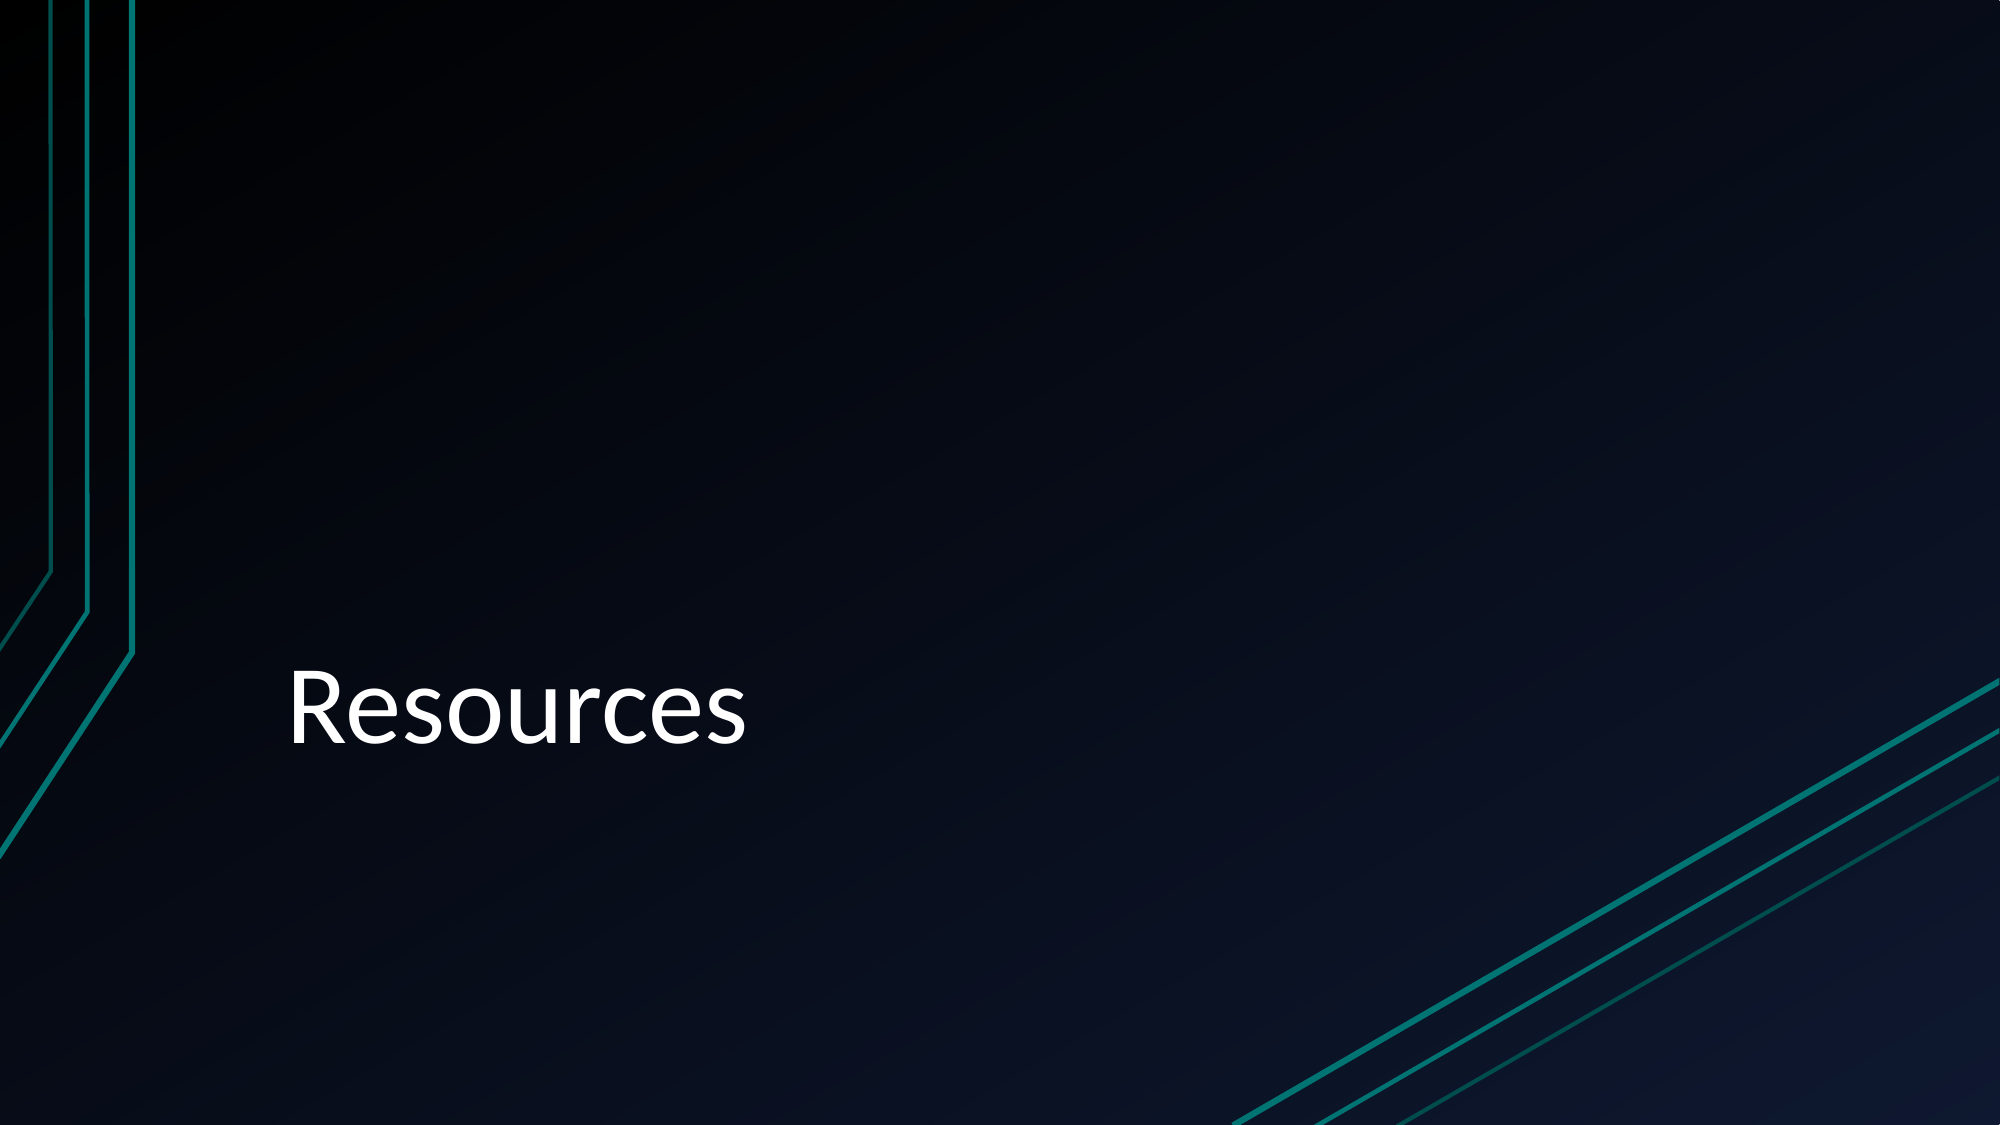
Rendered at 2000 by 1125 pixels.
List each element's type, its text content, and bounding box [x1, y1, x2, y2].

title Resources [266, 324, 1733, 778]
